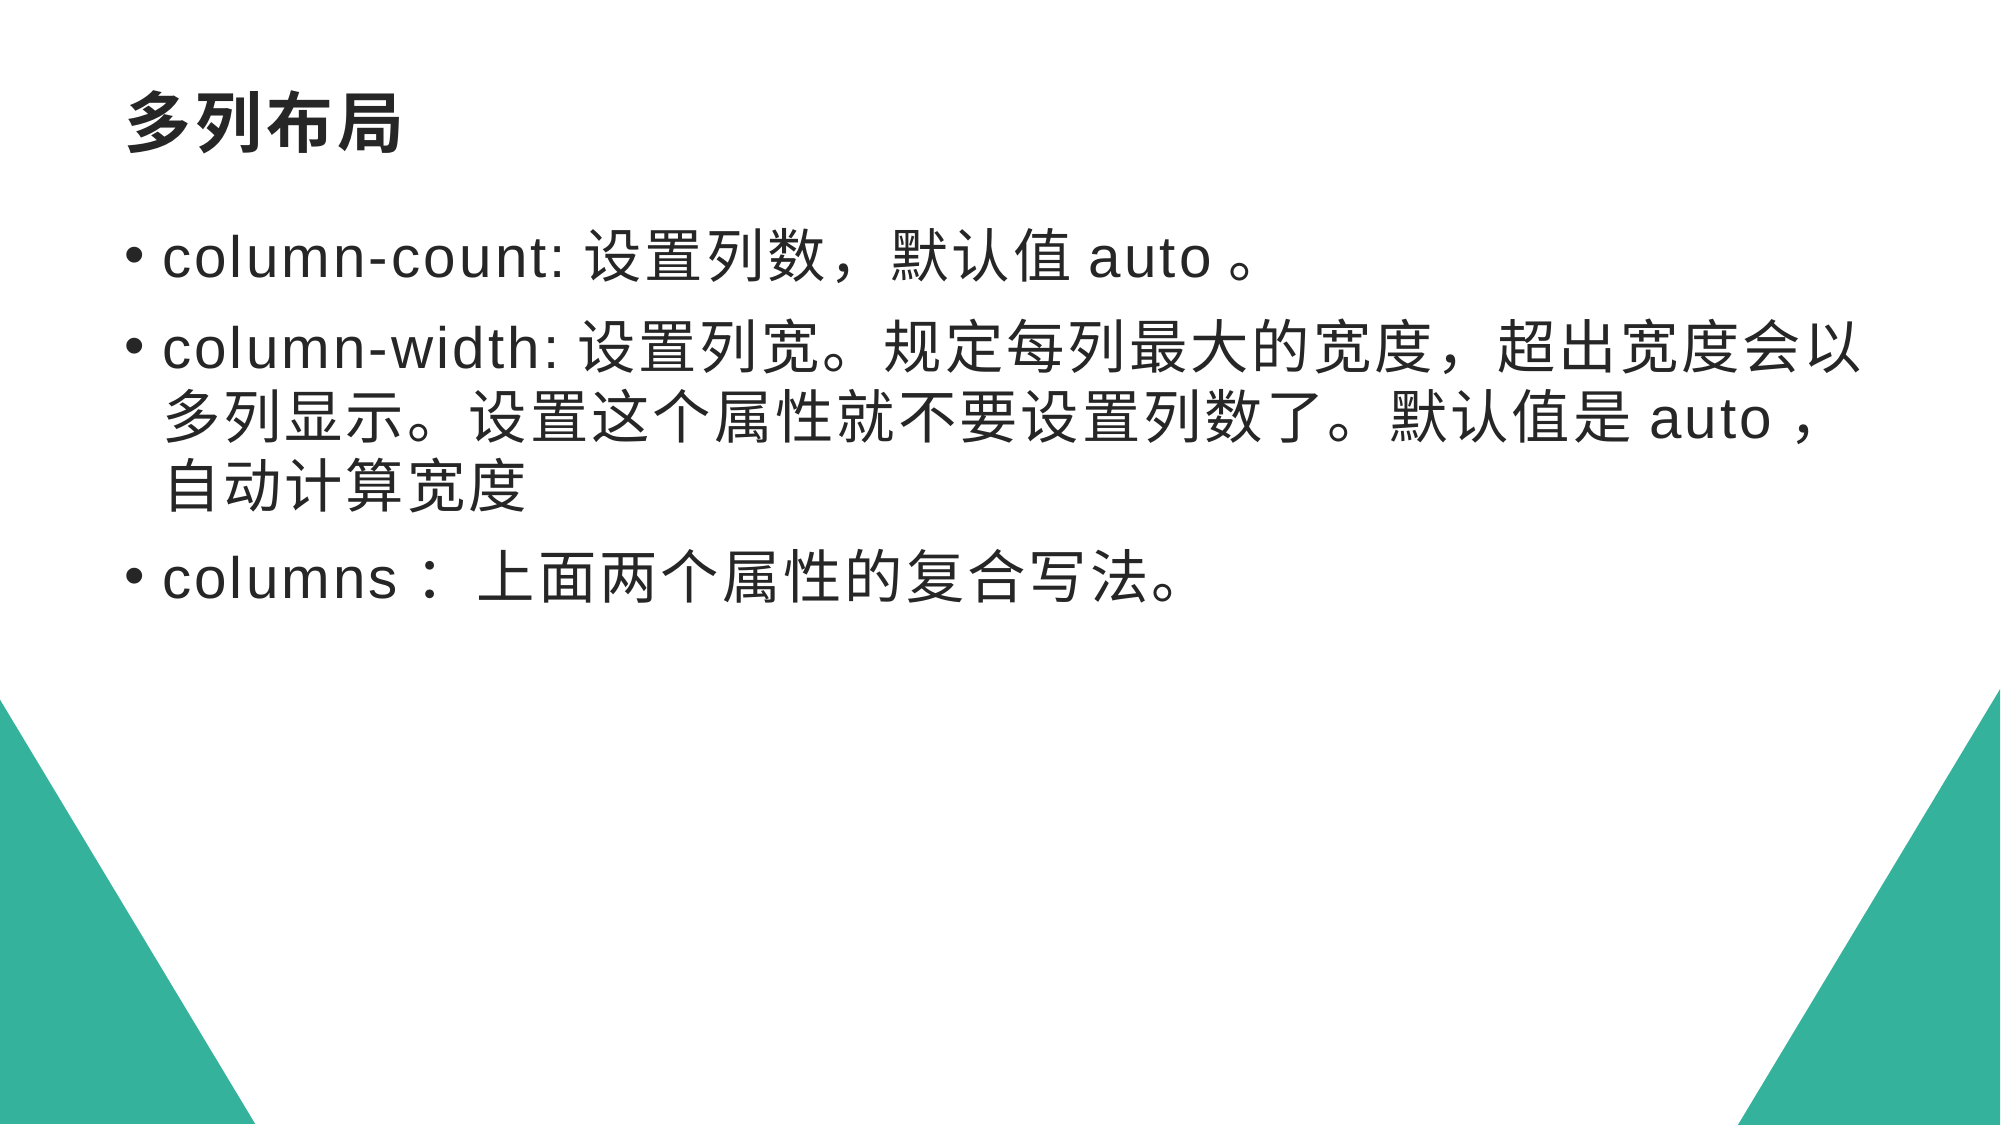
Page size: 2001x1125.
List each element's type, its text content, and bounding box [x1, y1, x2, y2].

list column-count:设置列数，默认值auto。 column-width:设置列宽。规定每列最大的宽度，超出宽度会以多列显示。设置这个属性就不要设置列数了。默认值是auto，自动计算宽度 columns：上面两个属性的复合写法。 [109, 211, 1891, 1041]
title 多列布局 [109, 72, 1891, 146]
